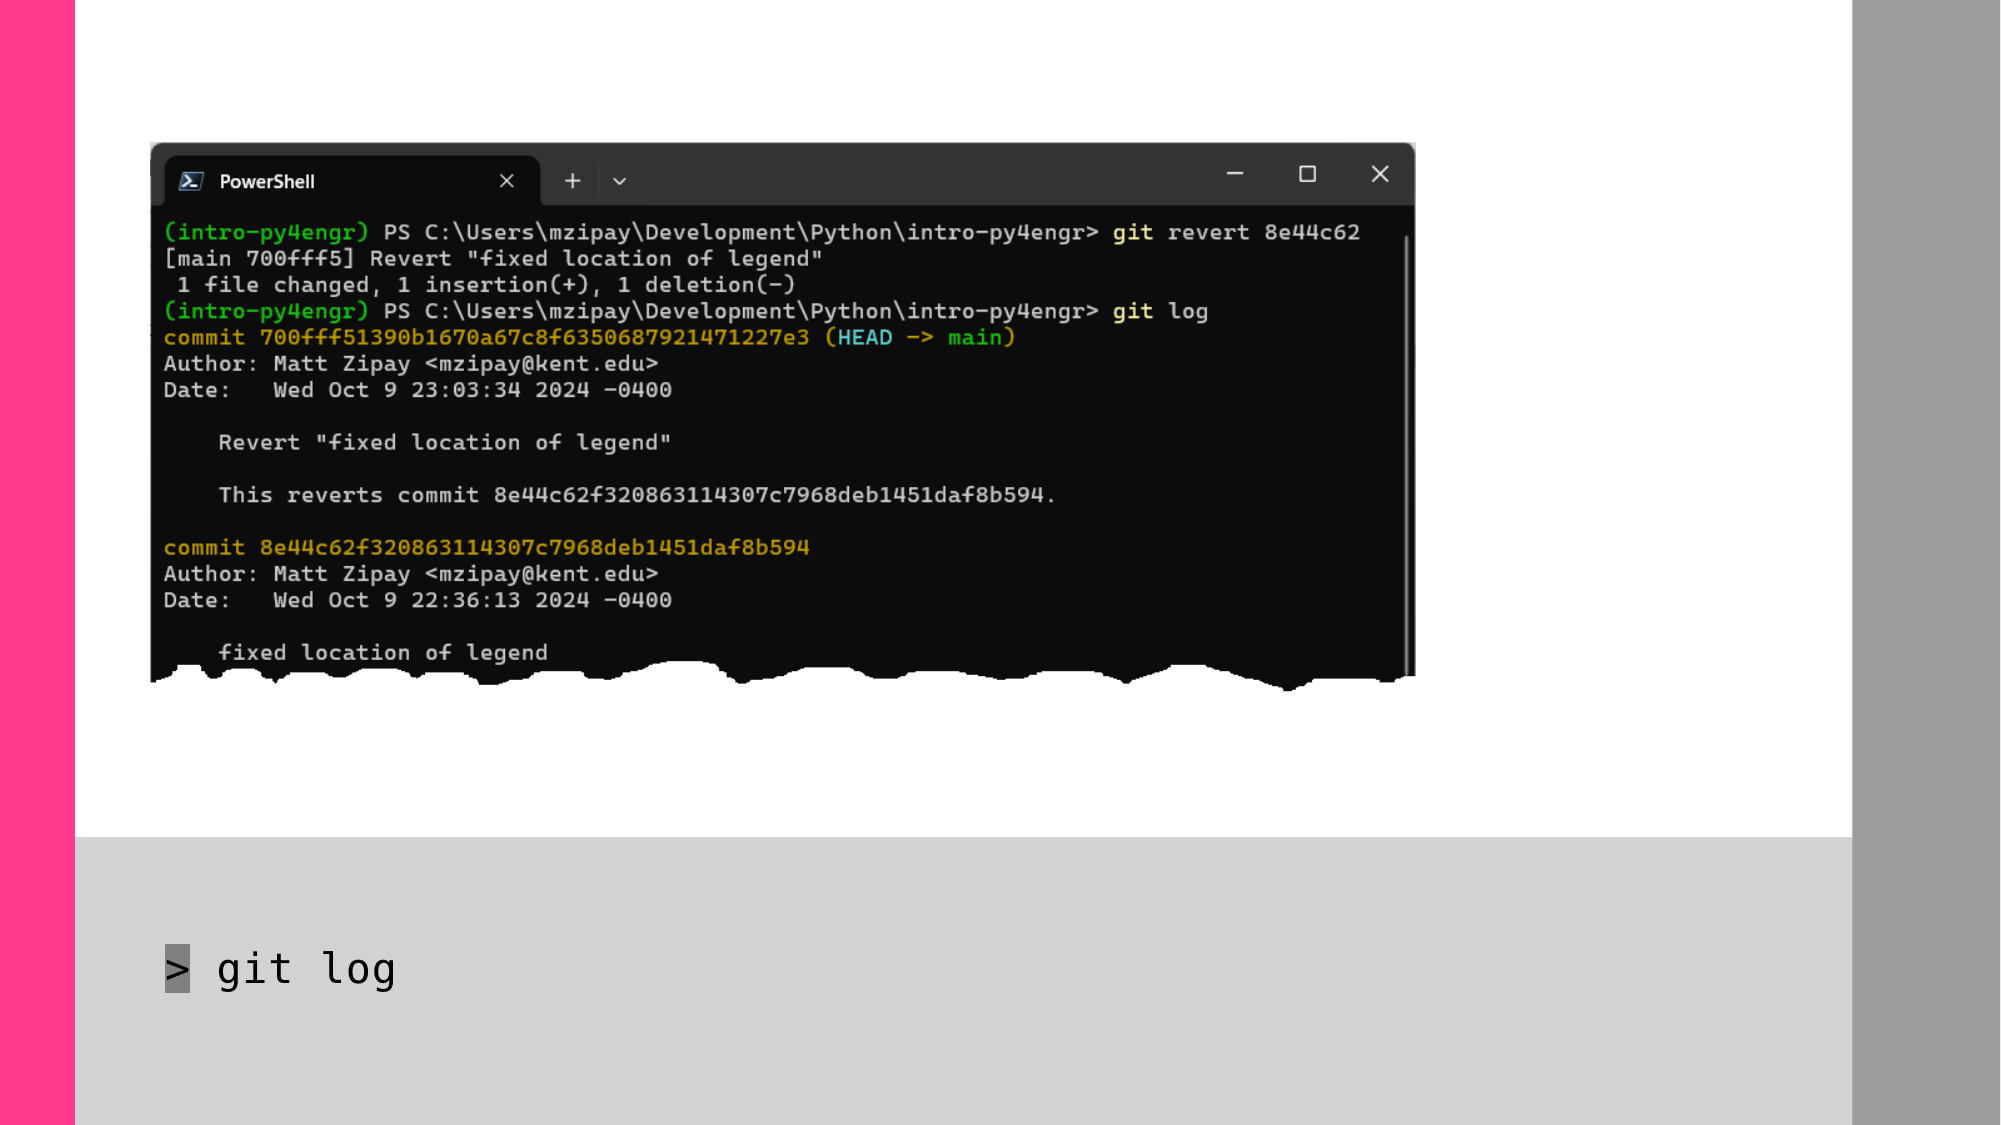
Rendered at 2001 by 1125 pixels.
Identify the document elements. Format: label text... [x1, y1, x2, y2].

text_box [74, 836, 1854, 1125]
text_box [0, 0, 74, 1125]
text_box [74, 0, 1854, 836]
picture [149, 142, 1416, 696]
text_box [1854, 0, 2000, 1125]
list > git log [150, 937, 1749, 1026]
